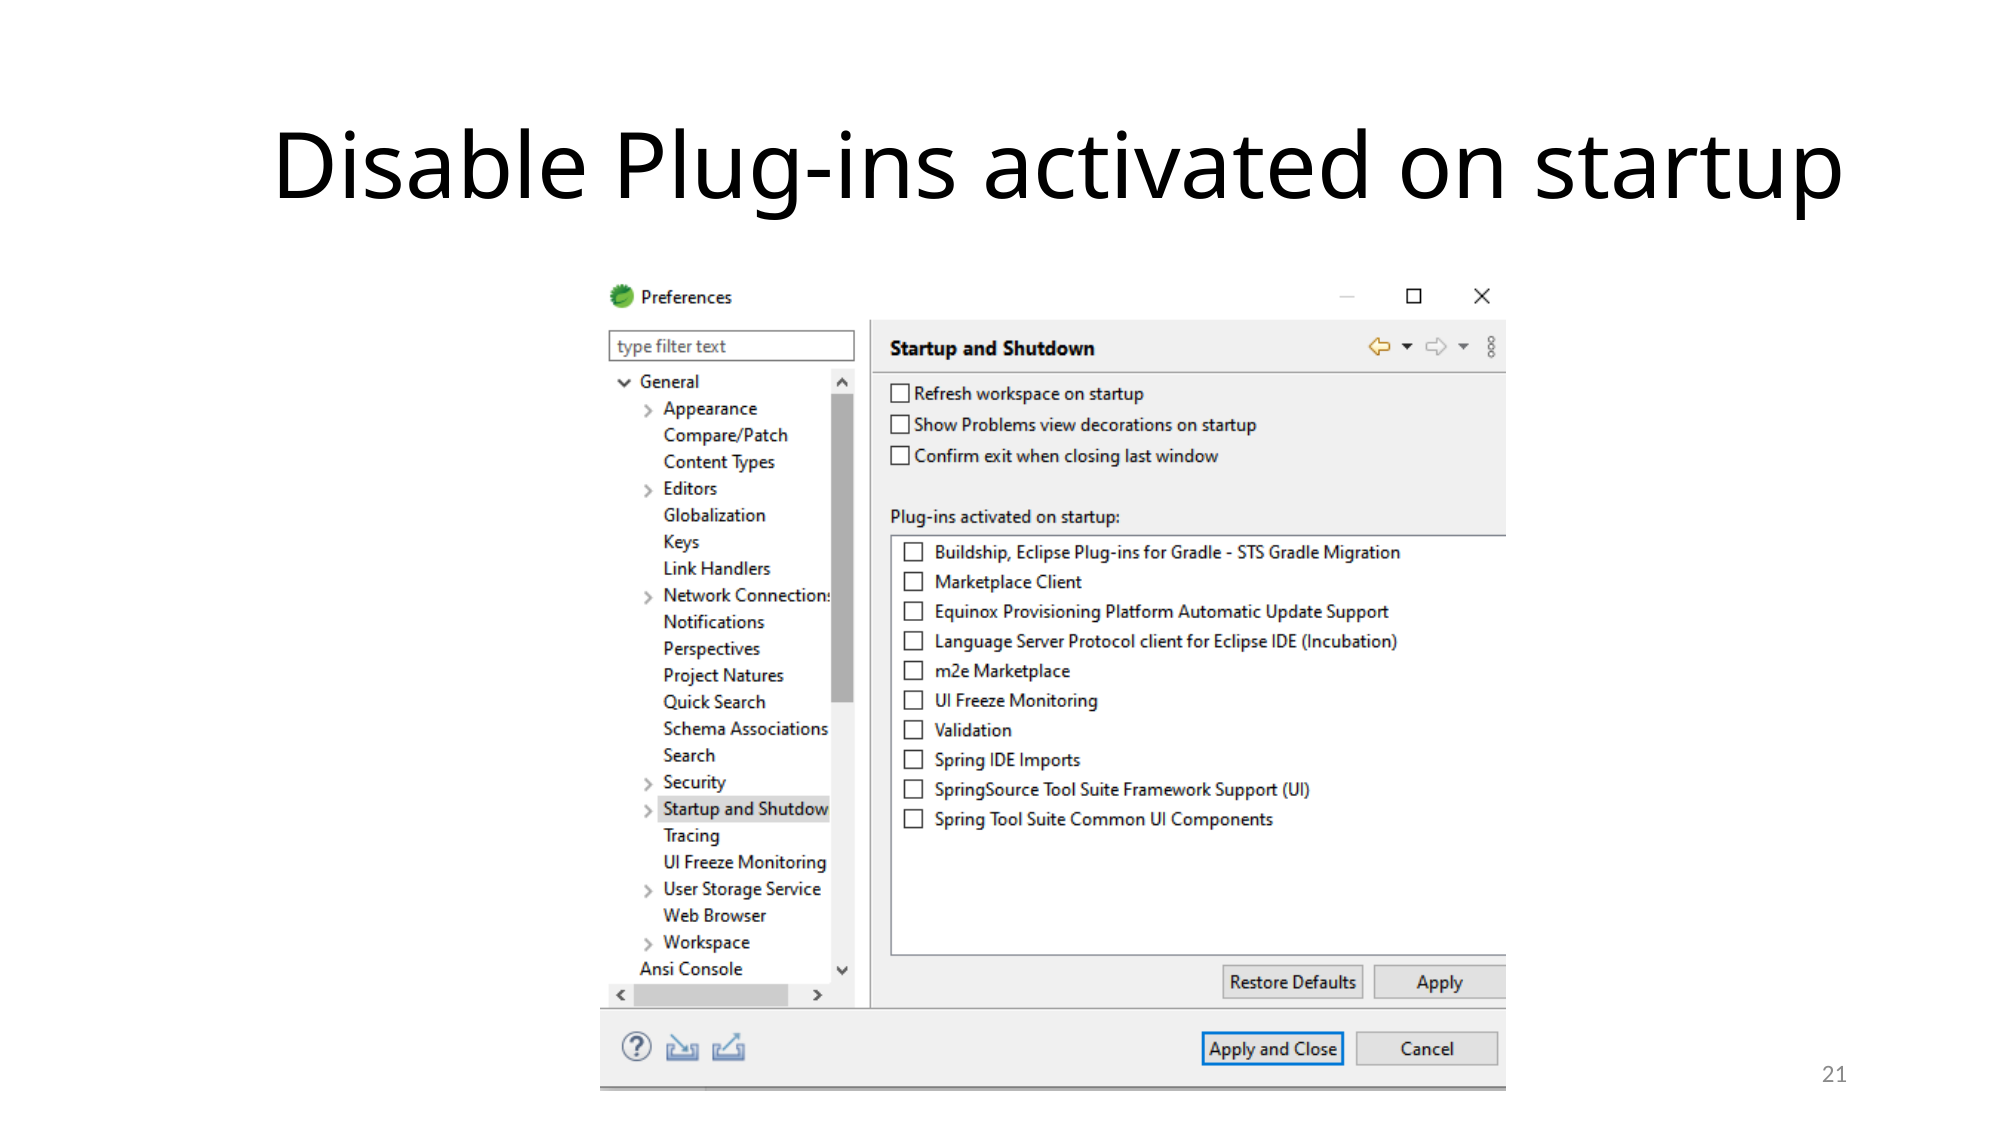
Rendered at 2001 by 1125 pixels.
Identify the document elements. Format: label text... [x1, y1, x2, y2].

title Disable Plug-ins activated on startup [137, 59, 1863, 278]
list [600, 277, 1506, 1091]
slide_number 21 [1412, 1042, 1863, 1103]
